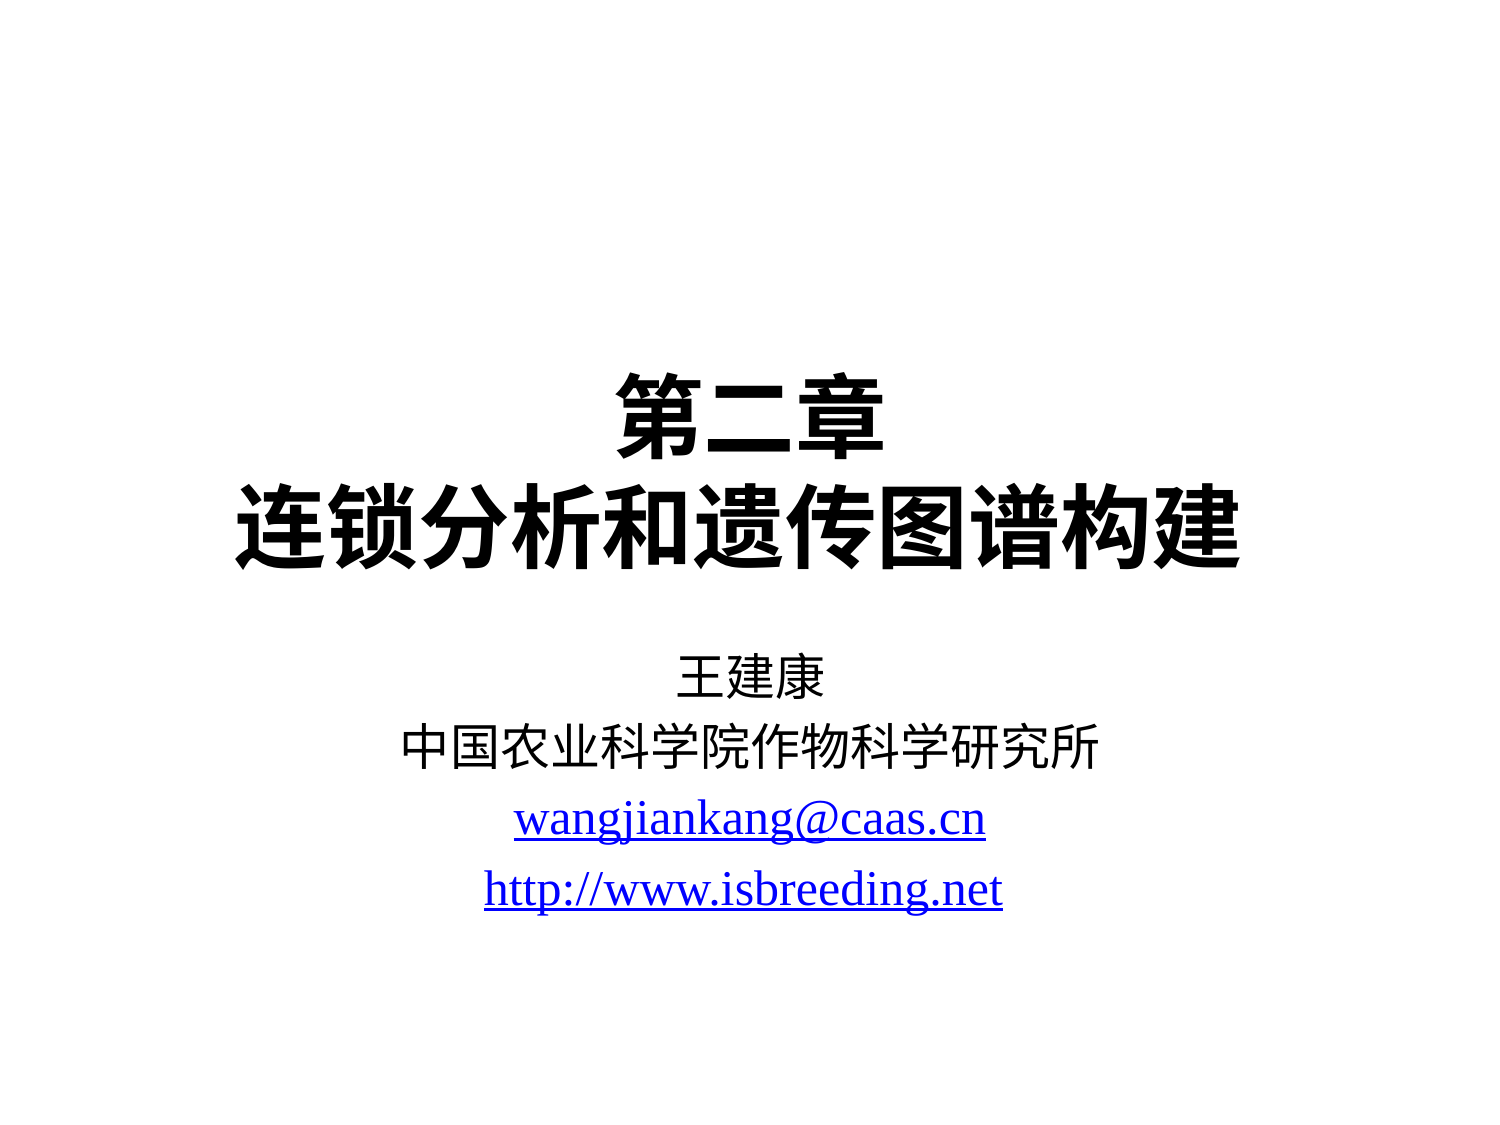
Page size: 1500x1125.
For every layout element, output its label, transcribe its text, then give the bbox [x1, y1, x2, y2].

subtitle 王建康 中国农业科学院作物科学研究所 wangjiankang@caas.cn http://www.isbreeding.net [225, 637, 1275, 925]
title 第二章 连锁分析和遗传图谱构建 [112, 349, 1388, 591]
